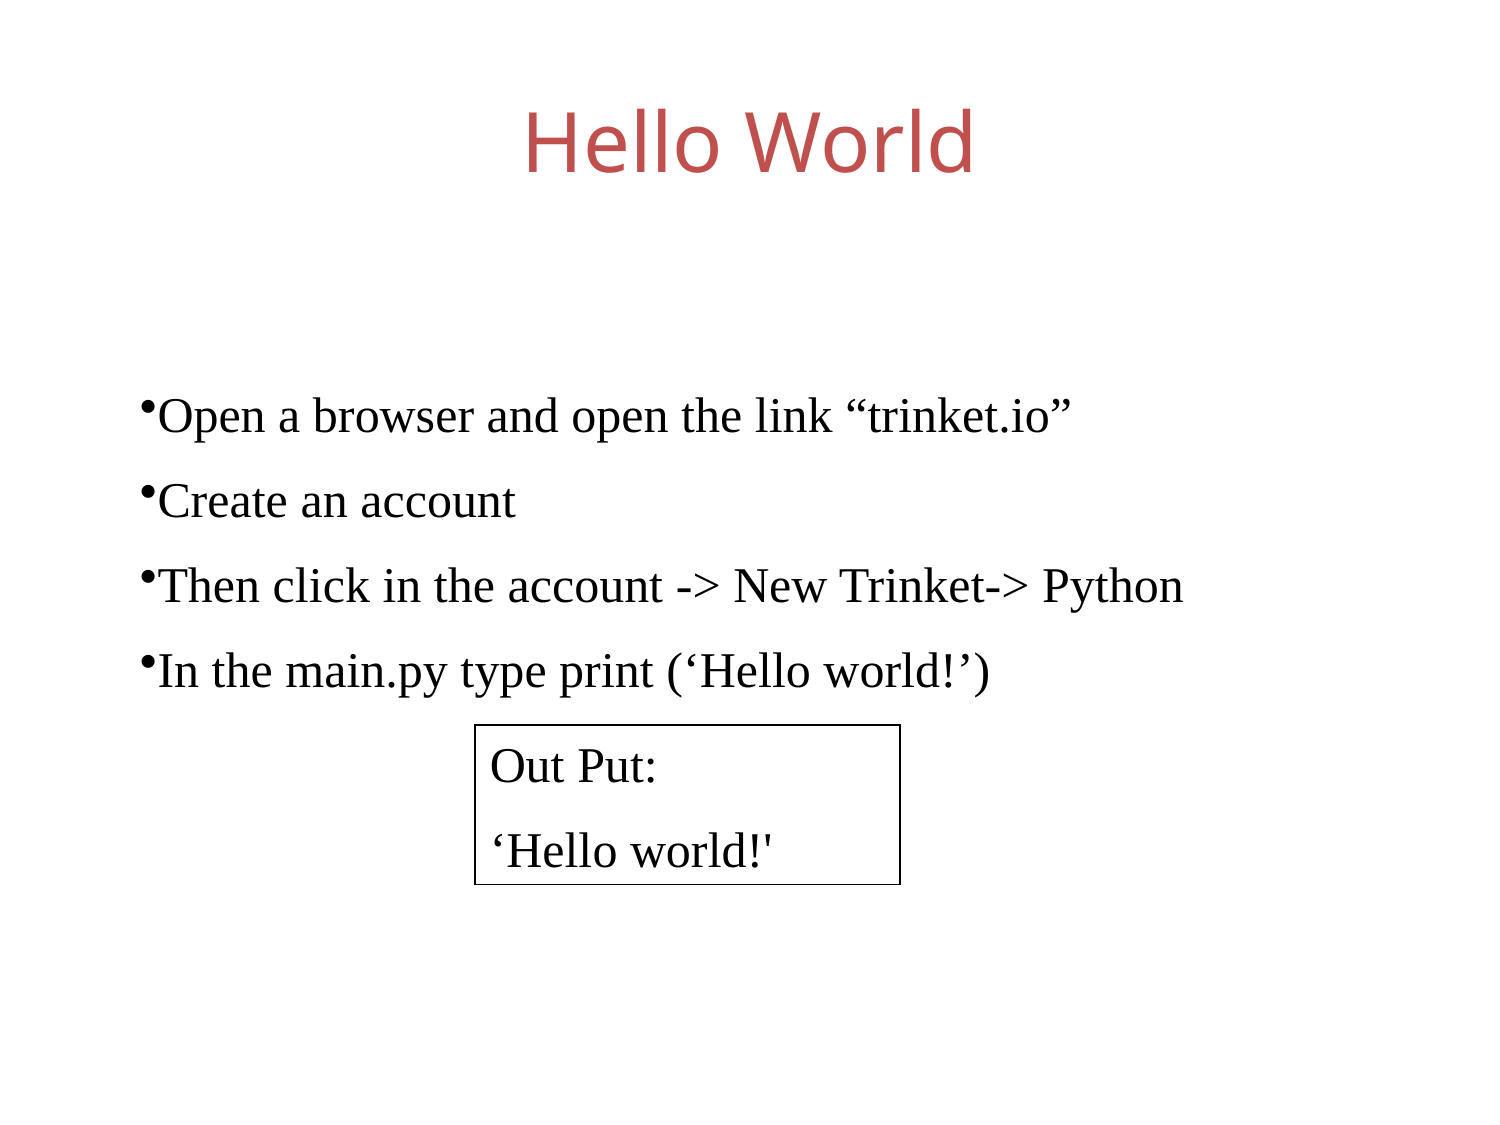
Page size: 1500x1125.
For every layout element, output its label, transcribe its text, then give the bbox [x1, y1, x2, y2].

text_box Out Put: ‘Hello world!' [474, 725, 900, 885]
text_box Open a browser and open the link “trinket.io” Create an account Then click in the account -> New Trinket-> Python In the main.py type print (‘Hello world!’) [125, 375, 1363, 705]
title Hello World [75, 45, 1425, 233]
